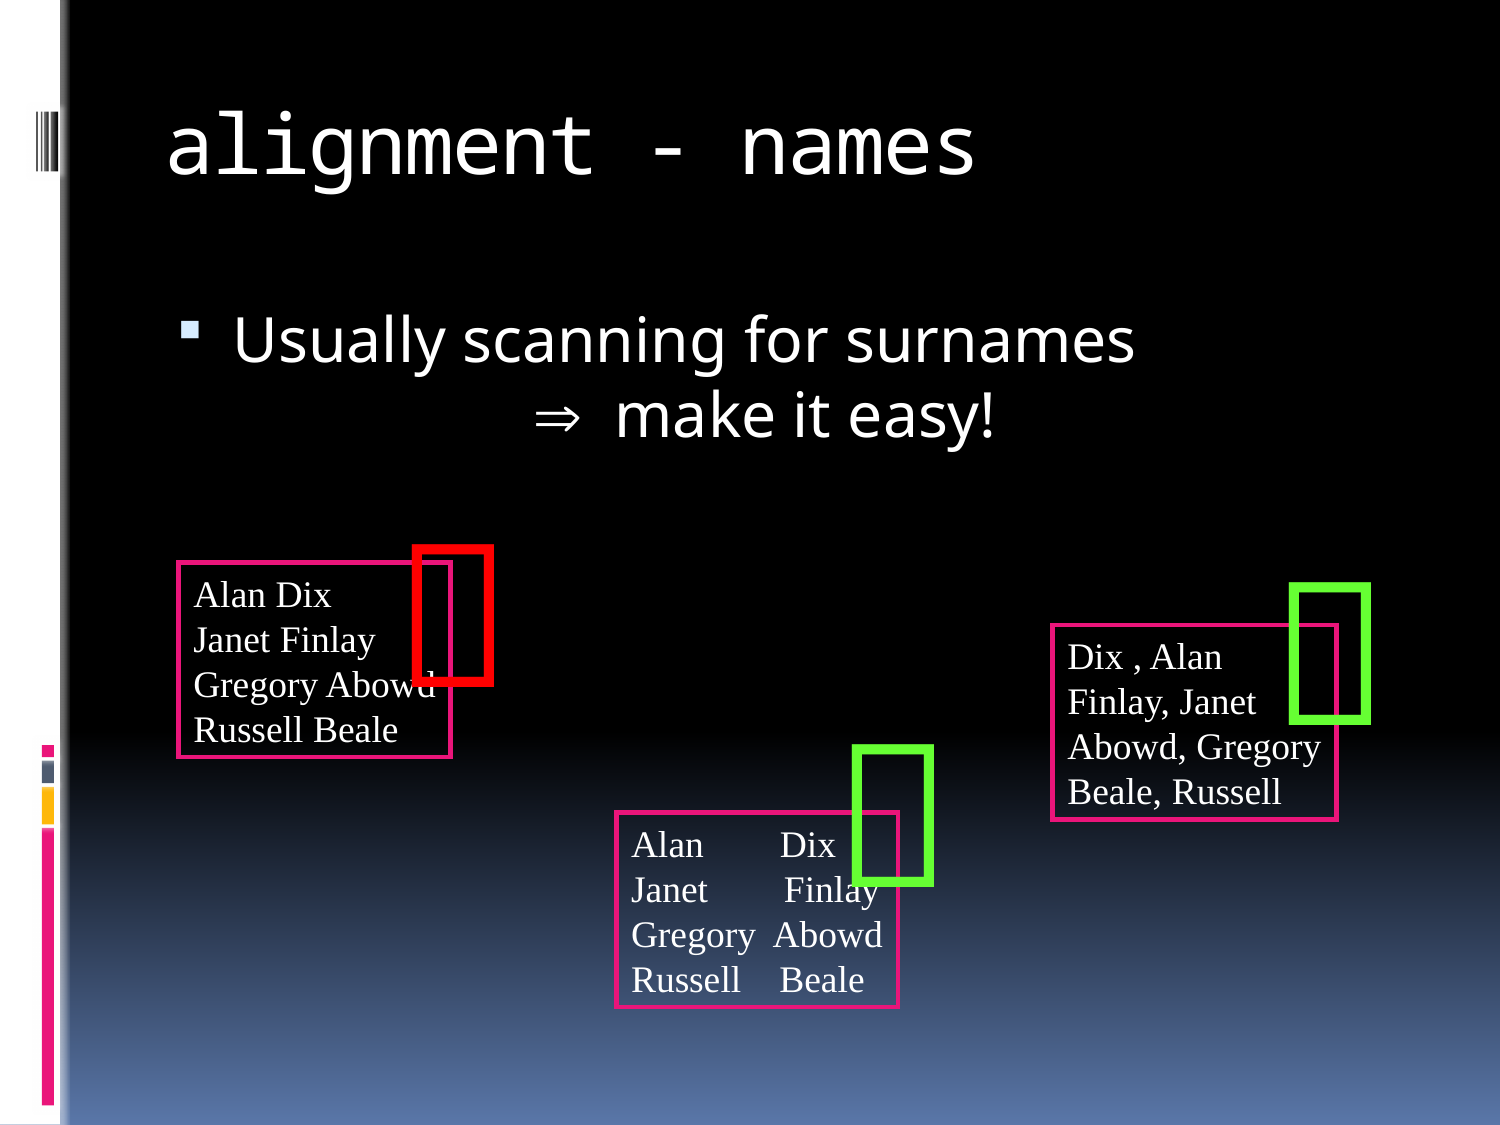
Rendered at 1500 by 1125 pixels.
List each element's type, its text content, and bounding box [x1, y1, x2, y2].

text_box Alan Dix Janet Finlay Gregory Abowd Russell Beale [616, 812, 898, 1008]
text_box  [378, 480, 529, 736]
title alignment - names [150, 84, 1425, 235]
list Usually scanning for surnames  make it easy! [150, 292, 1425, 1043]
text_box  [818, 680, 969, 936]
text_box Alan Dix Janet Finlay Gregory Abowd Russell Beale [178, 562, 451, 758]
text_box  [1256, 517, 1406, 773]
text_box Dix , Alan Finlay, Janet Abowd, Gregory Beale, Russell [1052, 624, 1337, 820]
